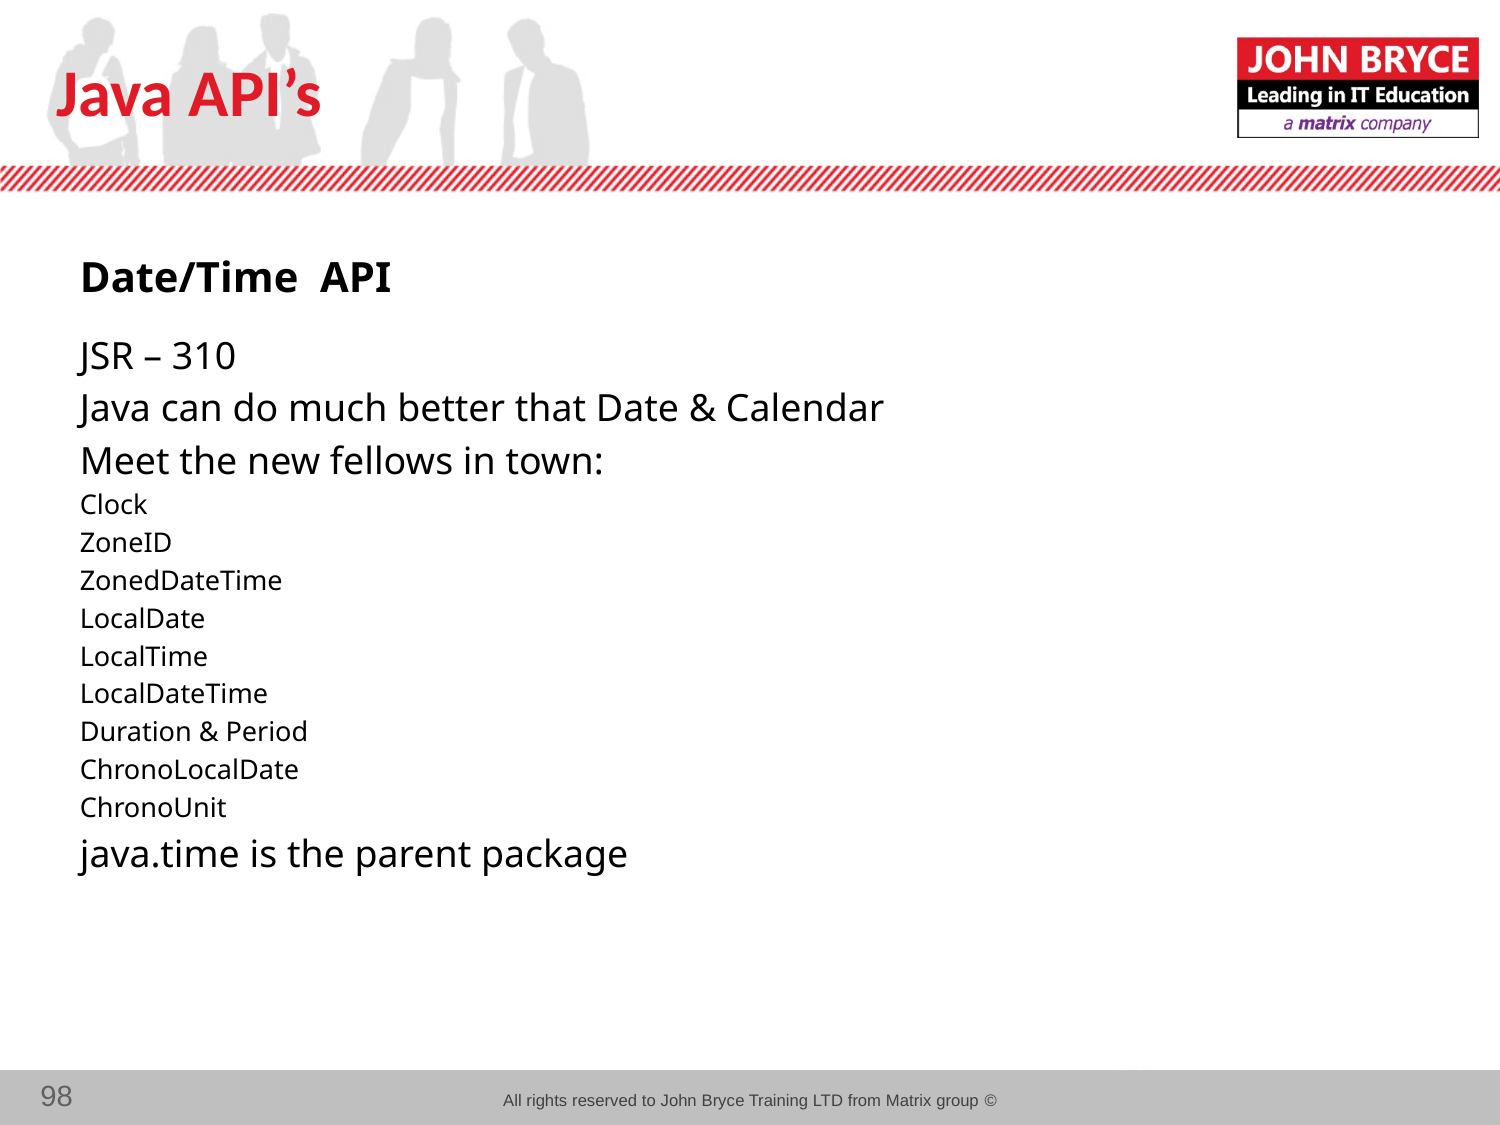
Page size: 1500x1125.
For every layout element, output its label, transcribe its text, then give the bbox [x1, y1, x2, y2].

title Java API’s [41, 42, 1364, 137]
picture [0, 0, 1500, 1070]
list Date/Time API JSR – 310 Java can do much better that Date & Calendar Meet the new fellows in town: Clock ZoneID ZonedDateTime LocalDate LocalTime LocalDateTime Duration & Period ChronoLocalDate ChronoUnit java.time is the parent package [64, 243, 1483, 882]
